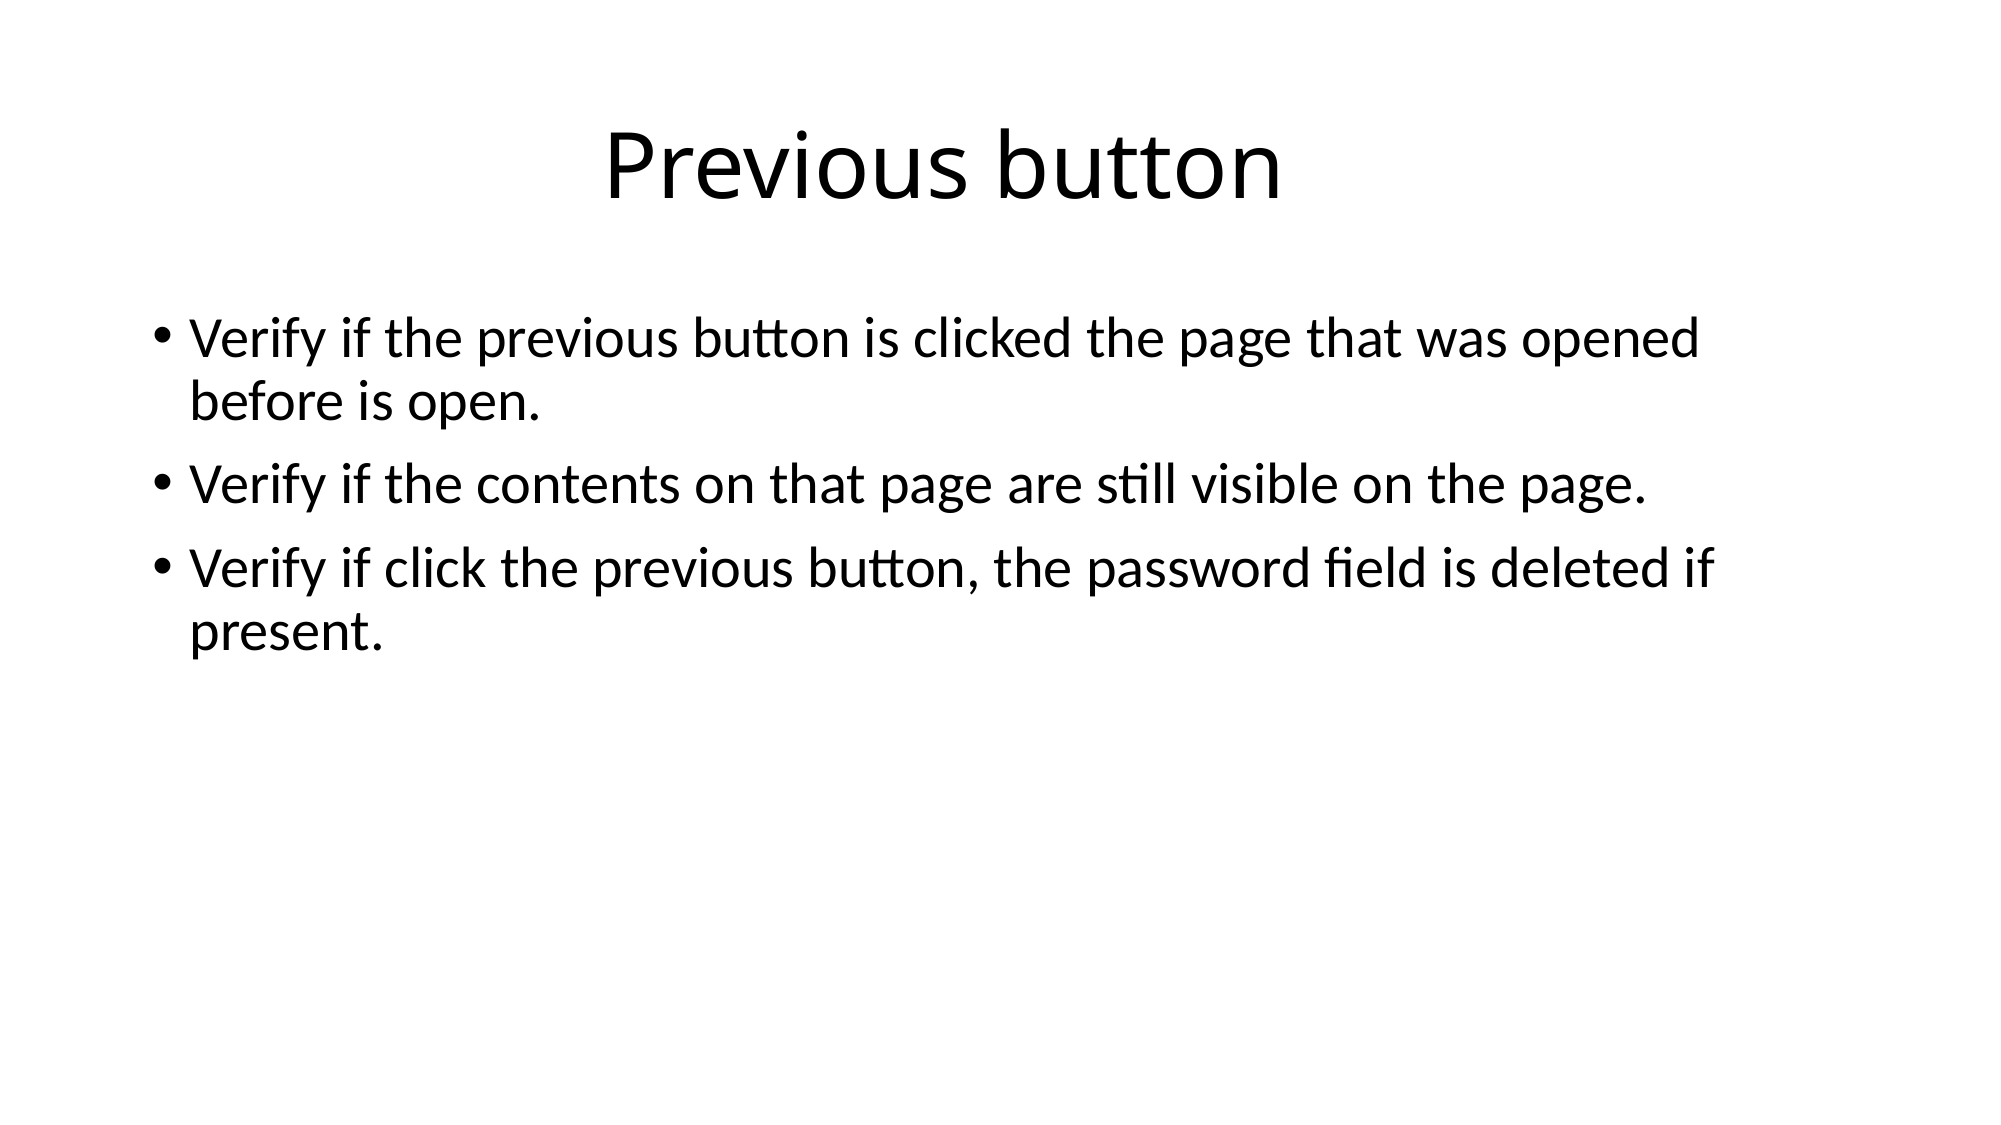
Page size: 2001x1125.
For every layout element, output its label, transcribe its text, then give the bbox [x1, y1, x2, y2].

list Verify if the previous button is clicked the page that was opened before is open. Verify if the contents on that page are still visible on the page. Verify if click the previous button, the password field is deleted if present. [137, 299, 1863, 1014]
title Previous button [137, 59, 1863, 278]
